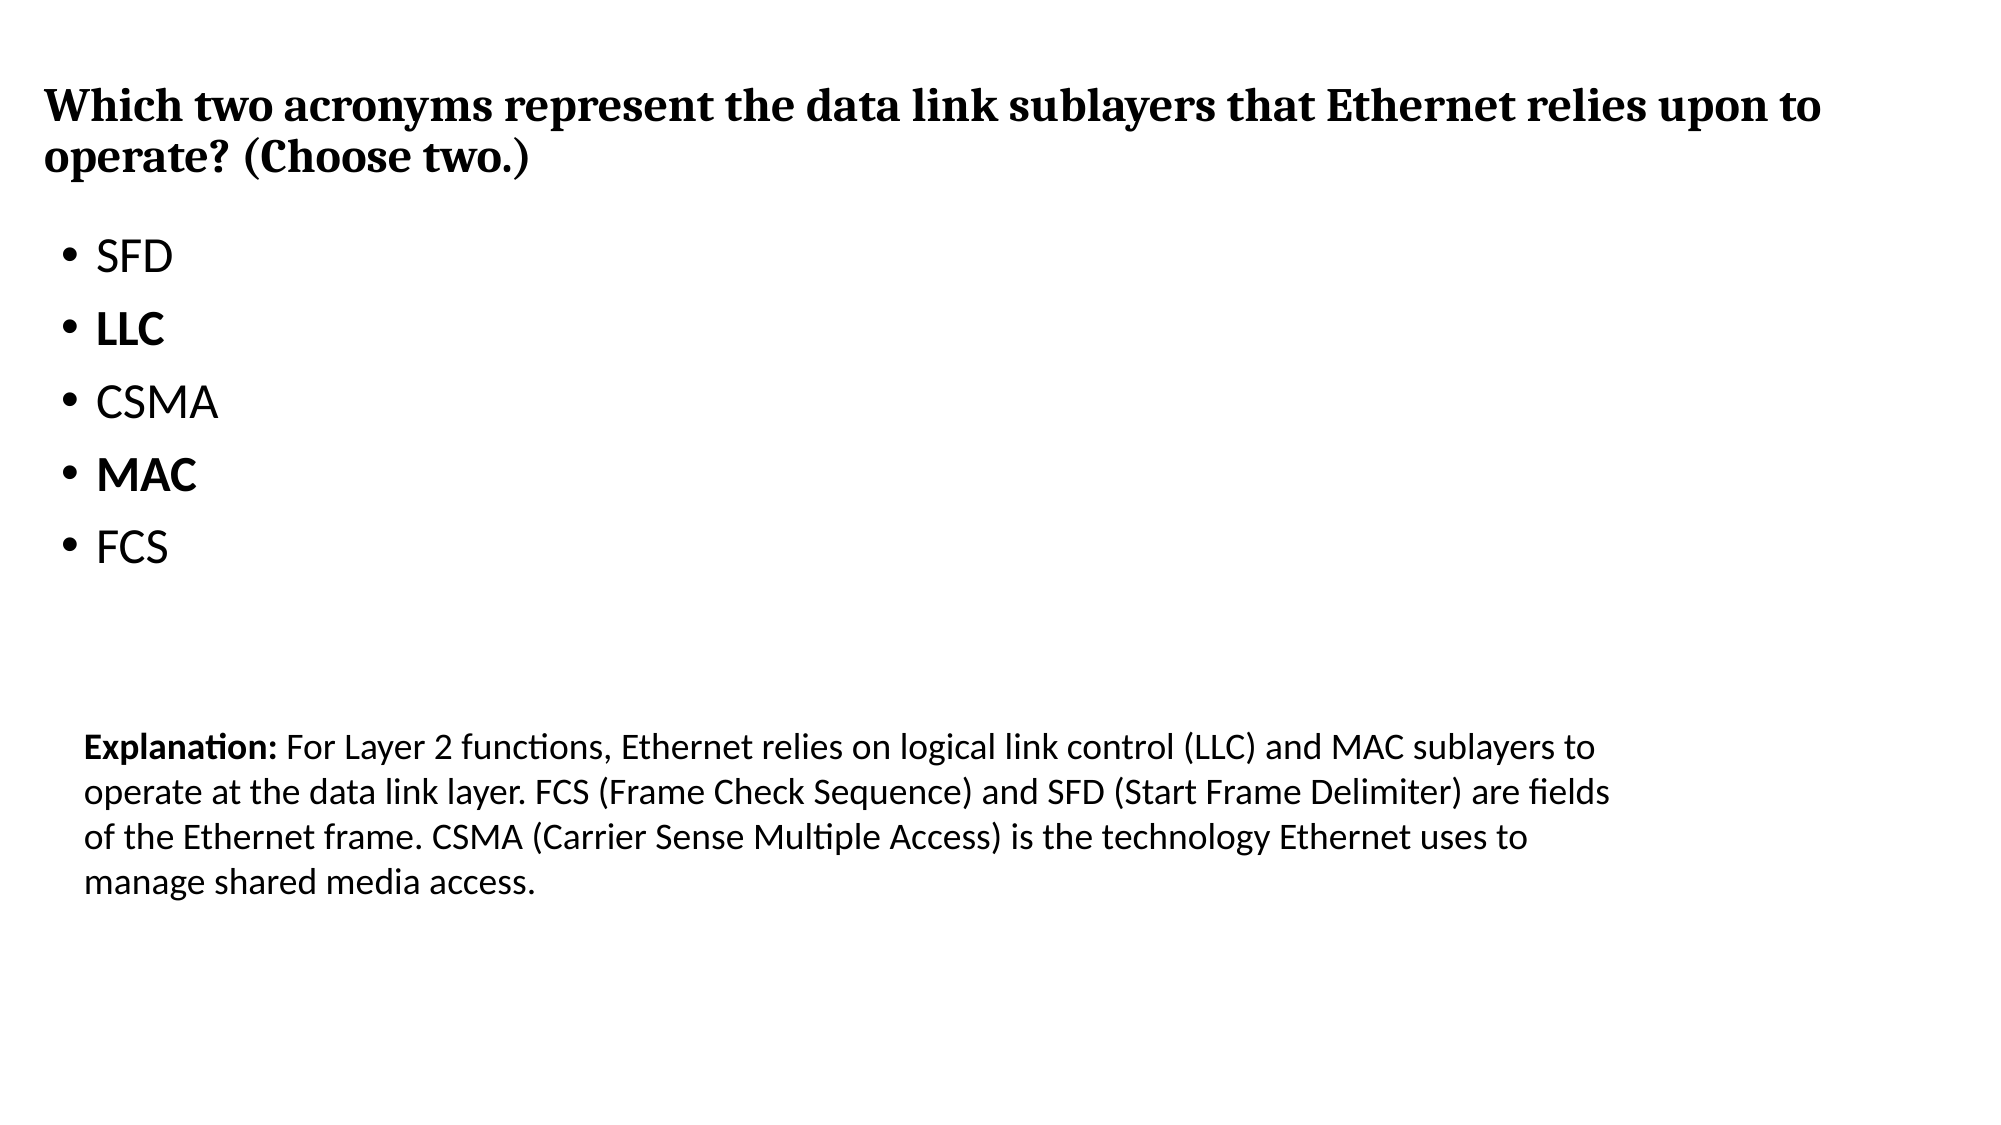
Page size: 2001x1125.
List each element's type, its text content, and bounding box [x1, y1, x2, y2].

list SFD LLC CSMA MAC FCS [45, 221, 1771, 585]
text_box Explanation: For Layer 2 functions, Ethernet relies on logical link control (LLC) and MAC sublayers to operate at the data link layer. FCS (Frame Check Sequence) and SFD (Start Frame Delimiter) are fields of the Ethernet frame. CSMA (Carrier Sense Multiple Access) is the technology Ethernet uses to manage shared media access. [69, 714, 1656, 910]
title Which two acronyms represent the data link sublayers that Ethernet relies upon to operate? (Choose two.) [29, 22, 1950, 241]
